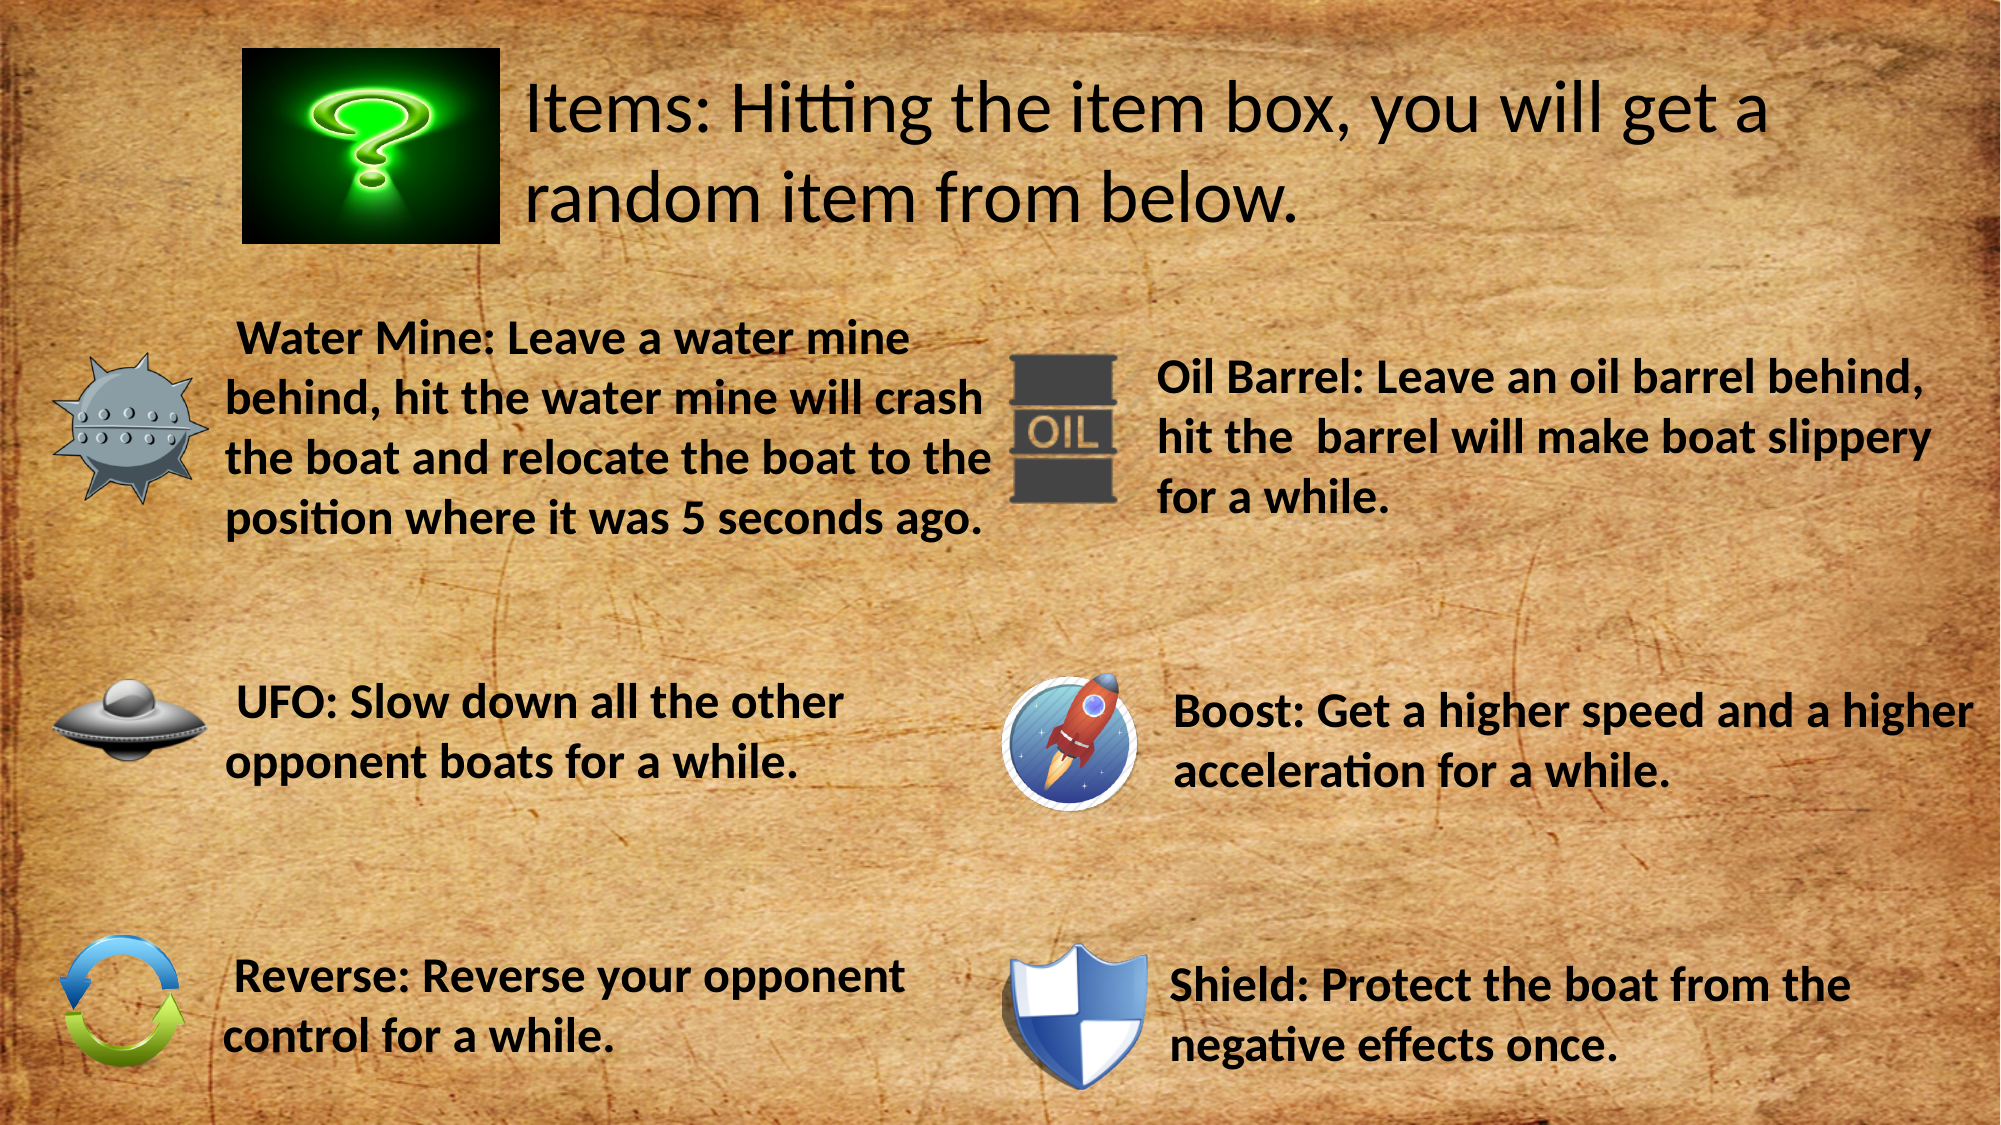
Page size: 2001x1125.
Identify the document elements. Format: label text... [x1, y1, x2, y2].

text_box Items: Hitting the item box, you will get a random item from below. [509, 50, 1805, 245]
text_box Reverse: Reverse your opponent control for a while. [207, 935, 1018, 1071]
text_box Water Mine: Leave a water mine behind, hit the water mine will crash the boat and relocate the boat to the position where it was 5 seconds ago. [210, 296, 1020, 552]
picture [0, 0, 2001, 1125]
text_box Shield: Protect the boat from the negative effects once. [1157, 944, 1965, 1079]
text_box Oil Barrel: Leave an oil barrel behind, hit the barrel will make boat slippery for a while. [1142, 335, 1953, 531]
text_box UFO: Slow down all the other opponent boats for a while. [210, 661, 1020, 796]
text_box Boost: Get a higher speed and a higher acceleration for a while. [1158, 670, 1990, 805]
